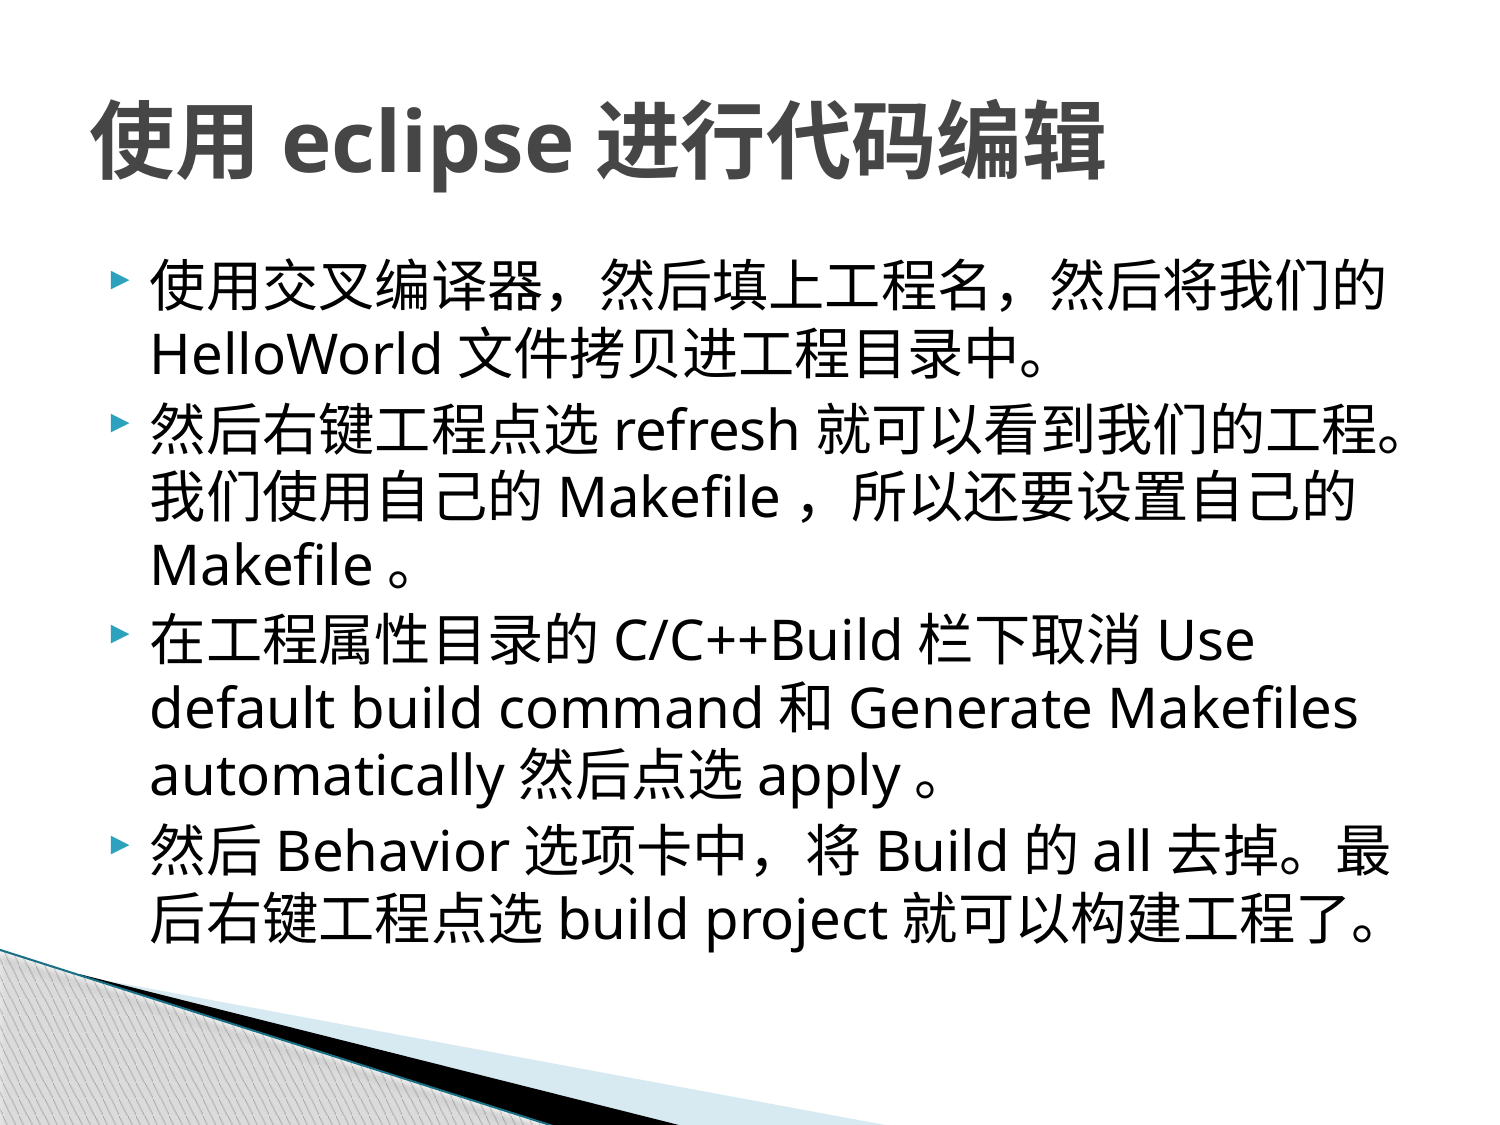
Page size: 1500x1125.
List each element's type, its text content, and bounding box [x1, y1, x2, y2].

title 使用eclipse进行代码编辑 [75, 45, 1425, 233]
list 使用交叉编译器，然后填上工程名，然后将我们的HelloWorld文件拷贝进工程目录中。 然后右键工程点选refresh就可以看到我们的工程。我们使用自己的Makefile，所以还要设置自己的Makefile。 在工程属性目录的C/C++Build栏下取消Use default build command和Generate Makefiles automatically然后点选apply。 然后Behavior选项卡中，将Build的all去掉。最后右键工程点选build project就可以构建工程了。 [75, 243, 1425, 986]
